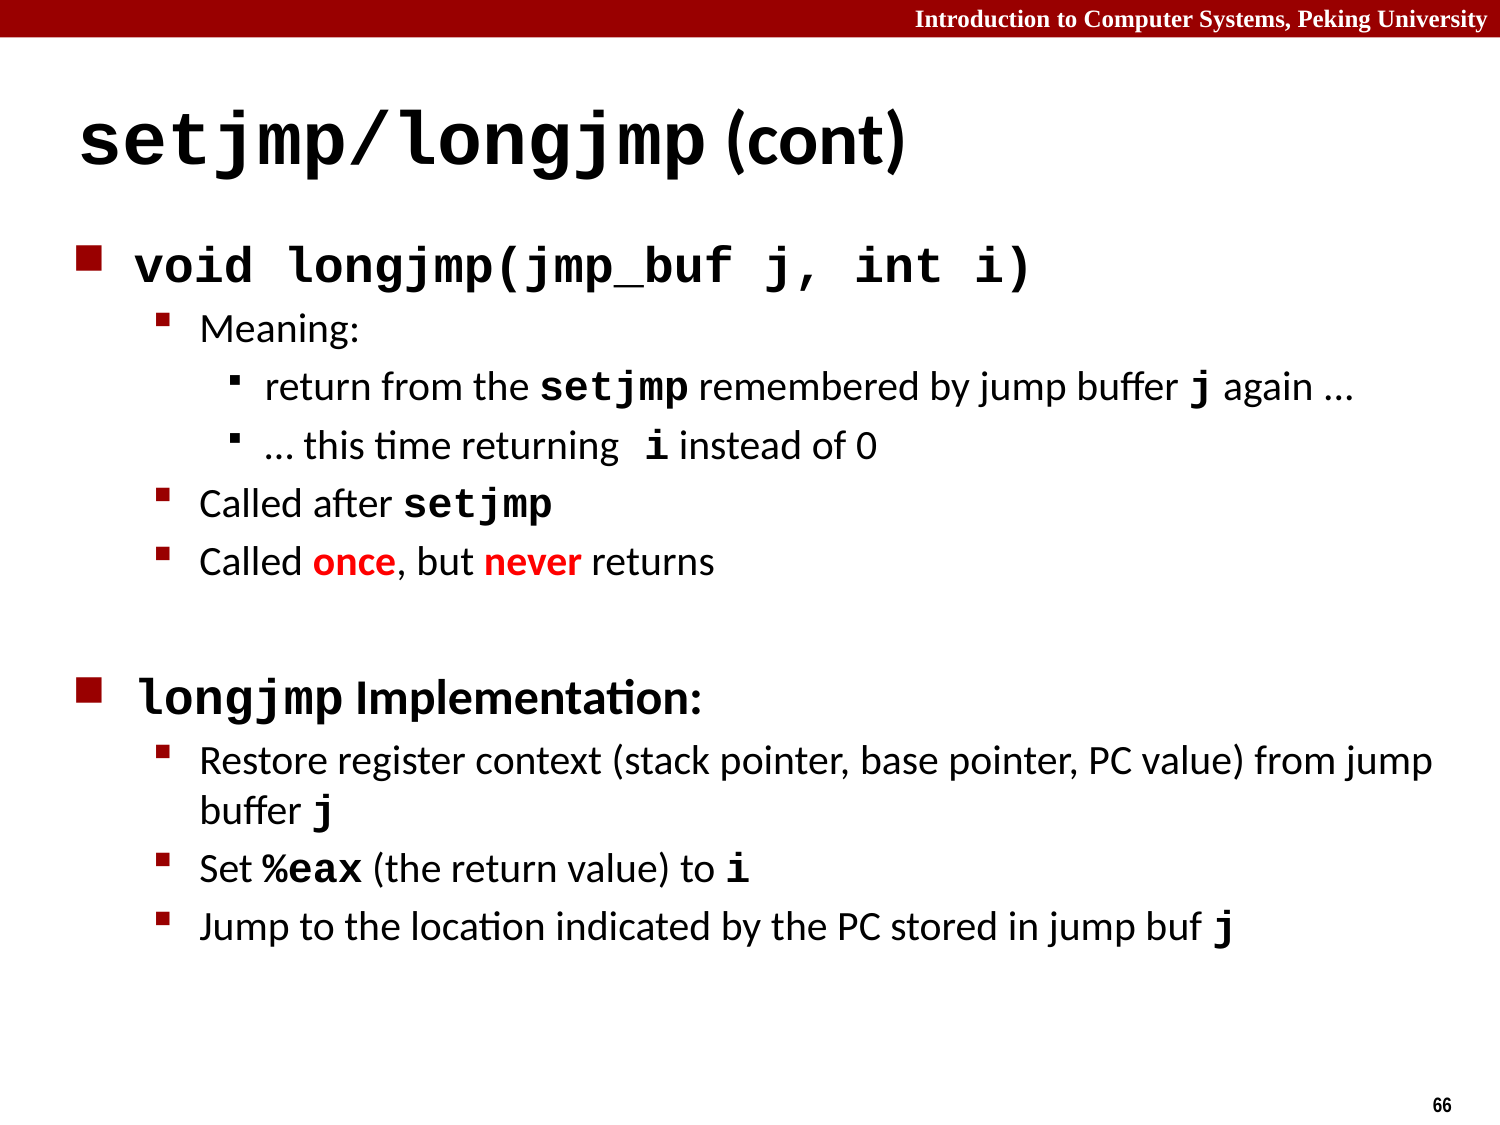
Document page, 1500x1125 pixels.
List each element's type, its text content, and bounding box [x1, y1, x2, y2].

list void longjmp(jmp_buf j, int i) Meaning: return from the setjmp remembered by jump buffer j again ... … this time returning i instead of 0 Called after setjmp Called once, but never returns longjmp Implementation: Restore register context (stack pointer, base pointer, PC value) from jump buffer j Set %eax (the return value) to i Jump to the location indicated by the PC stored in jump buf j [62, 224, 1463, 952]
title setjmp/longjmp (cont) [62, 87, 1153, 182]
